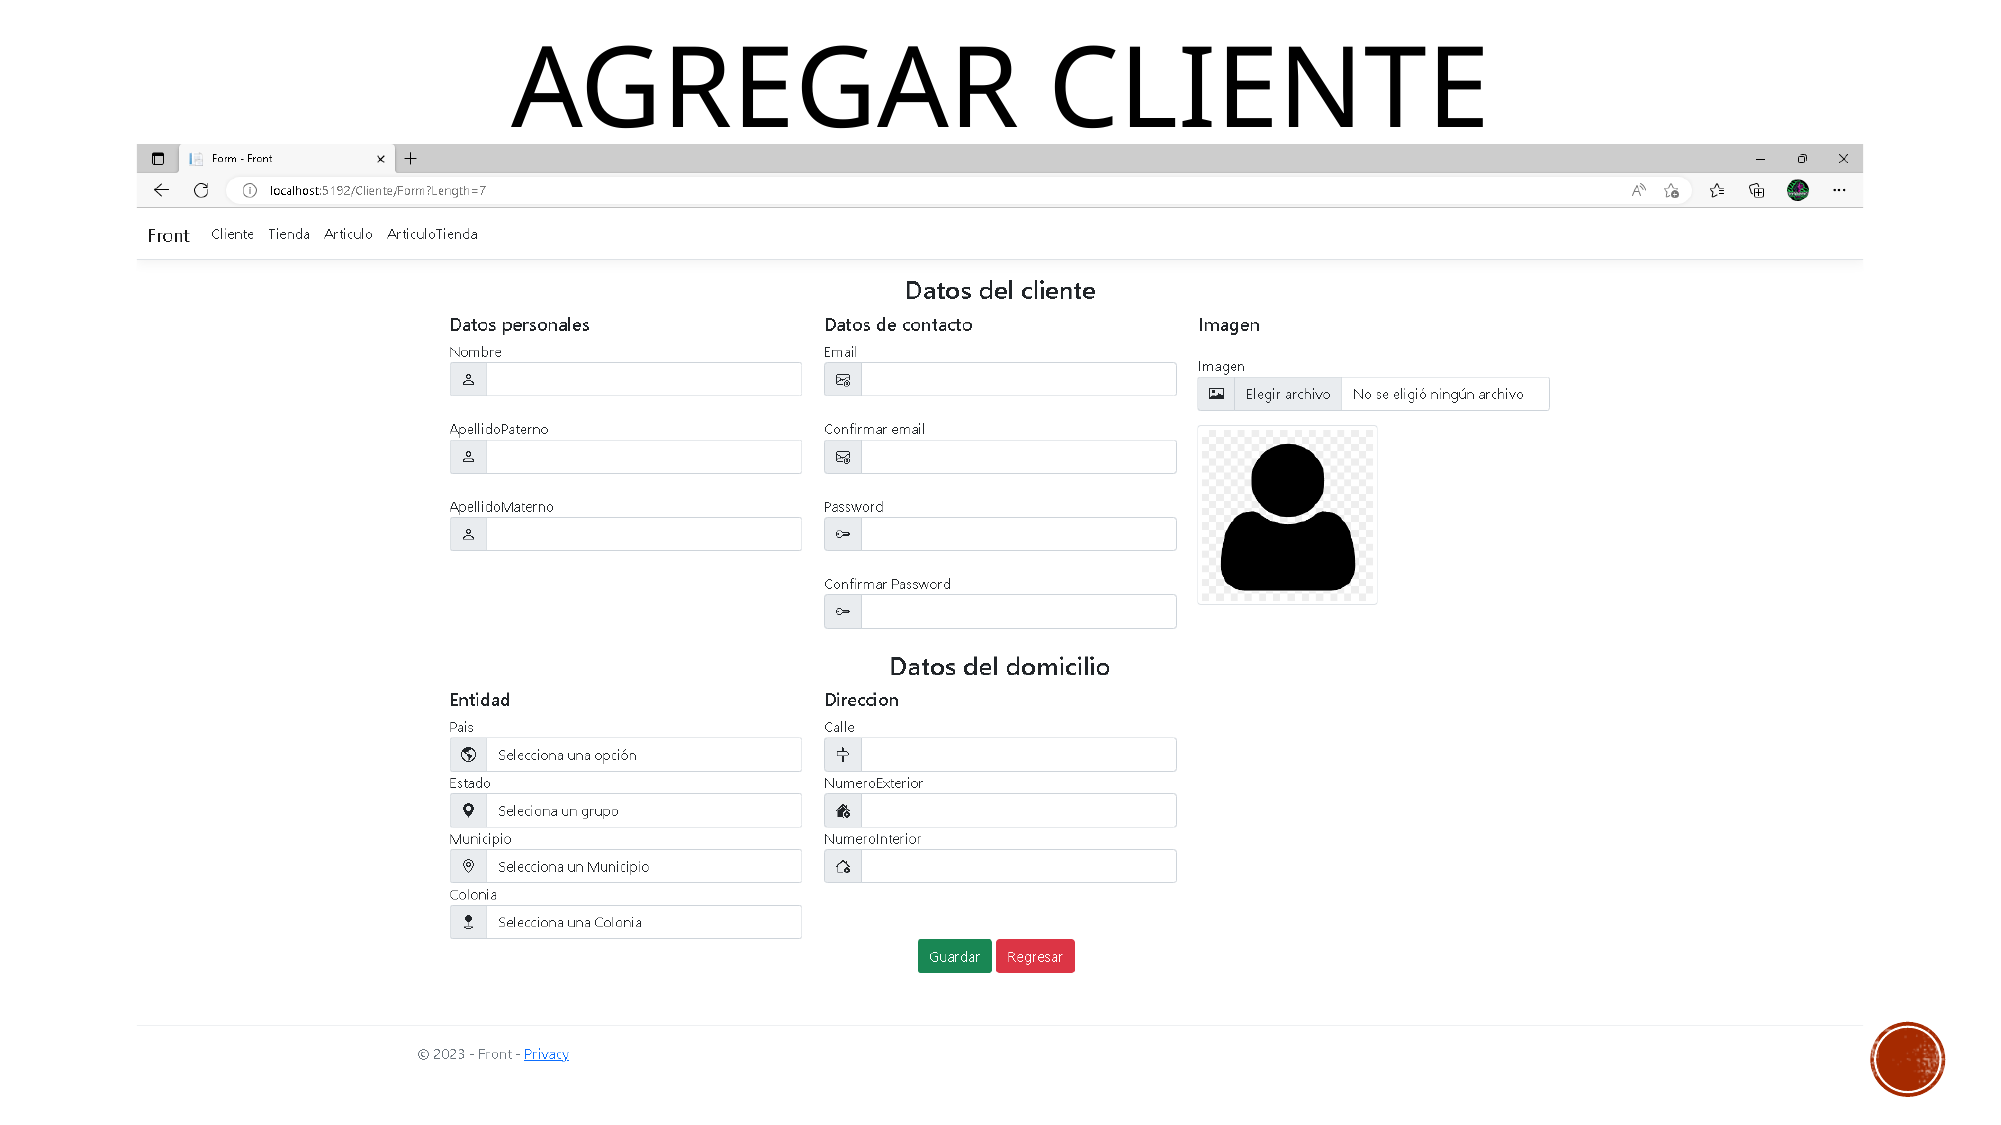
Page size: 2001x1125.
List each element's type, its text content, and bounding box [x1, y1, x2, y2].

picture [136, 144, 1864, 1077]
title Agregar cliente [175, 21, 1826, 144]
